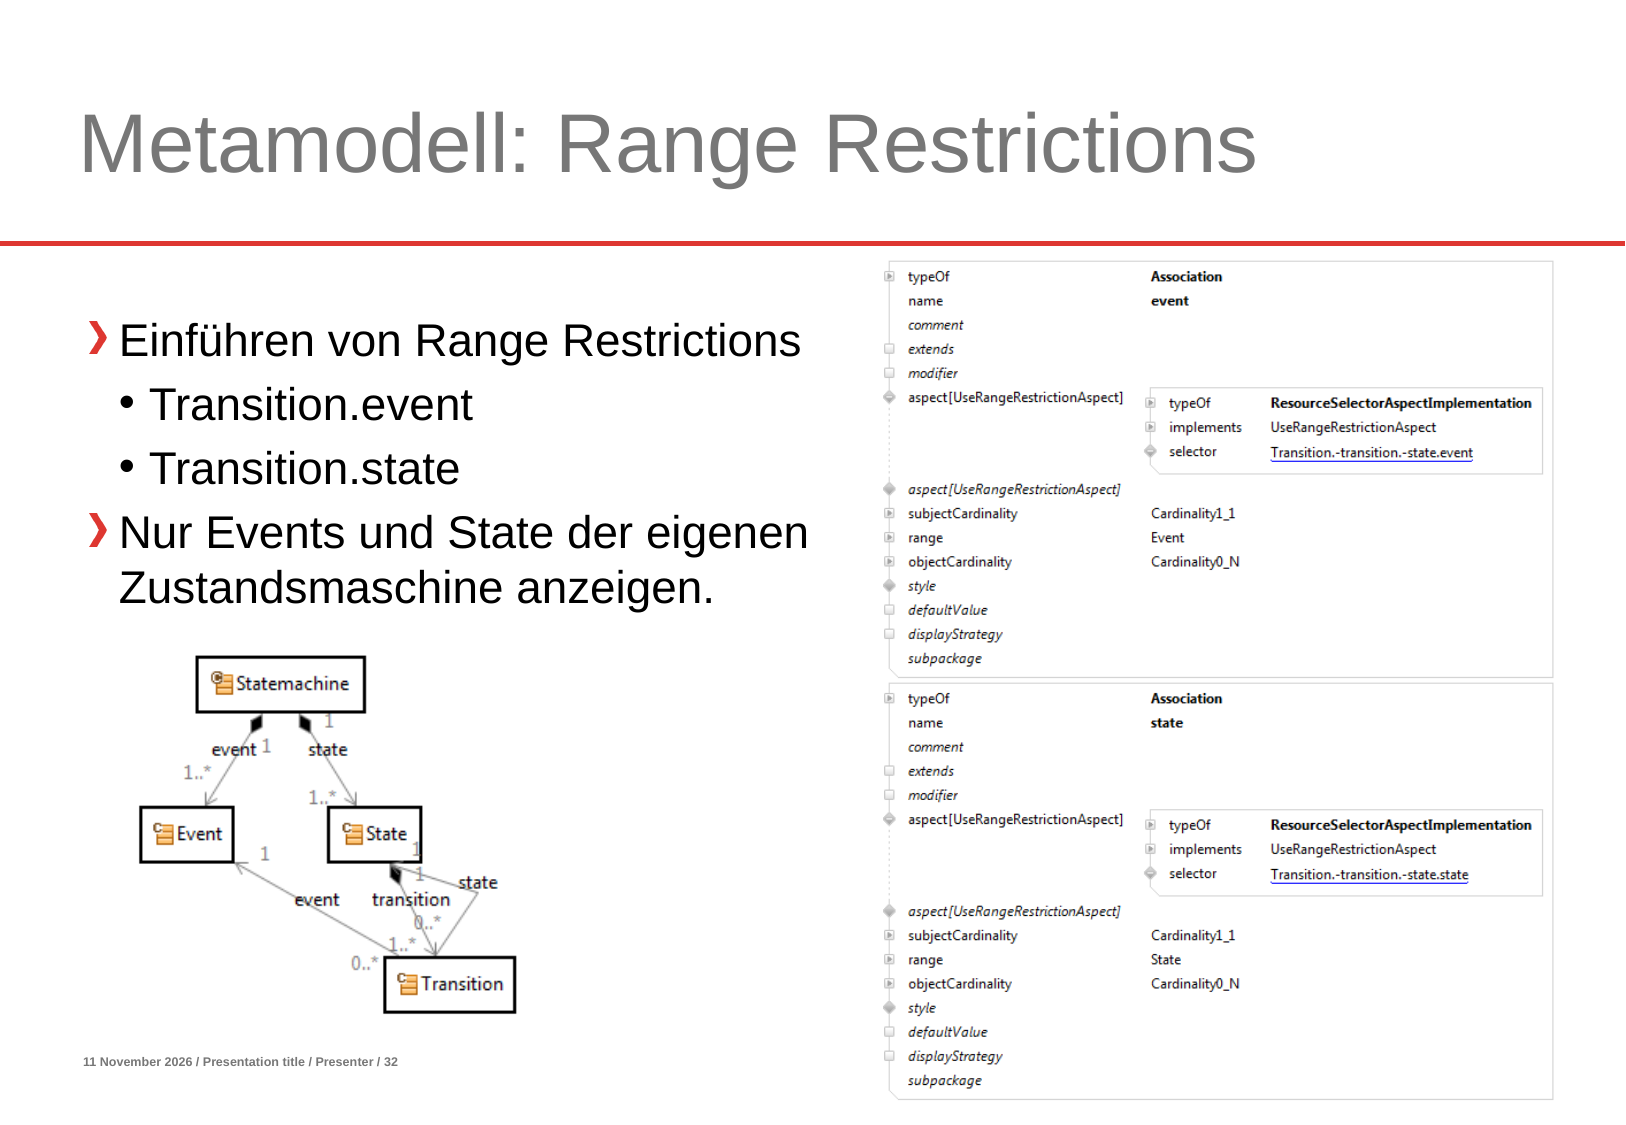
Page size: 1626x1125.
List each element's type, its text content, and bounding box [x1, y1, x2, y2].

picture [89, 321, 107, 354]
picture [127, 644, 530, 1026]
picture [883, 255, 1557, 1107]
title Metamodell: Range Restrictions [63, 45, 1498, 197]
text_box Einführen von Range Restrictions Transition.event Transition.state Nur Events und State der eigenen Zustandsmaschine anzeigen. [44, 302, 878, 634]
picture [89, 513, 107, 547]
